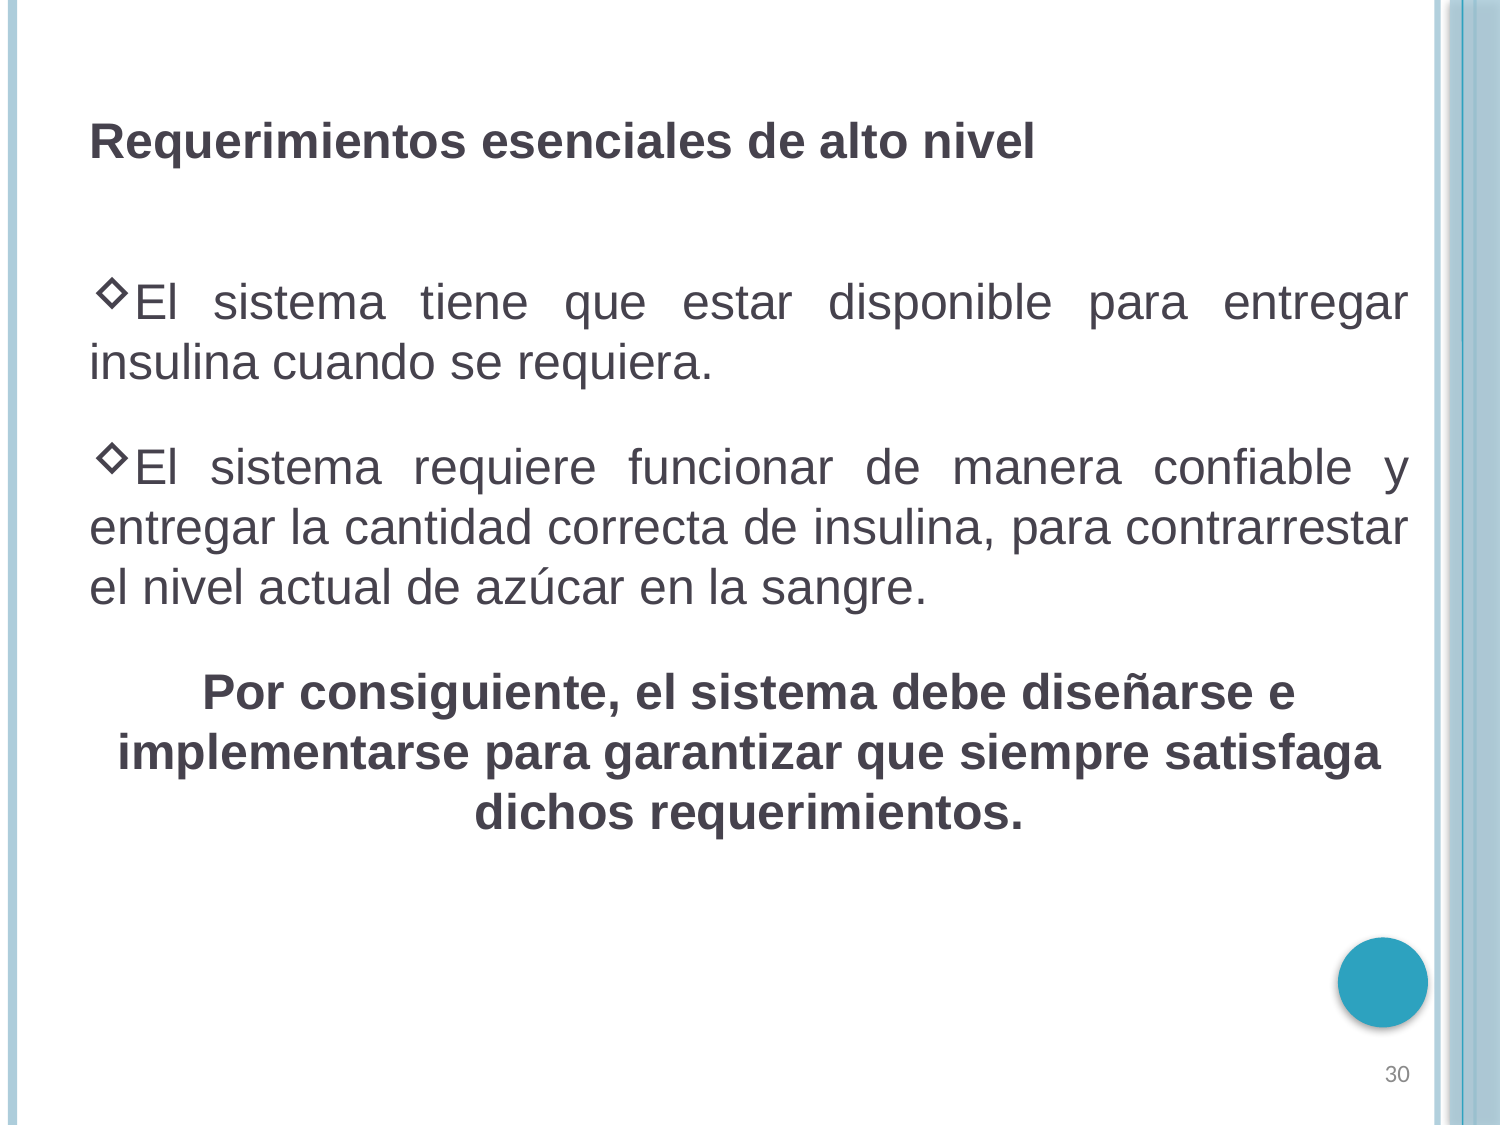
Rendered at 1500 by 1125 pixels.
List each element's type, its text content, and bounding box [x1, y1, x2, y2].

text_box Requerimientos esenciales de alto nivel [75, 45, 1272, 233]
text_box El sistema tiene que estar disponible para entregar insulina cuando se requiera. El sistema requiere funcionar de manera confiable y entregar la cantidad correcta de insulina, para contrarrestar el nivel actual de azúcar en la sangre. Por consiguiente, el sistema debe diseñarse e implementarse para garantizar que siempre satisfaga dichos requerimientos. [74, 262, 1425, 1005]
text_box 30 [1074, 1042, 1425, 1103]
